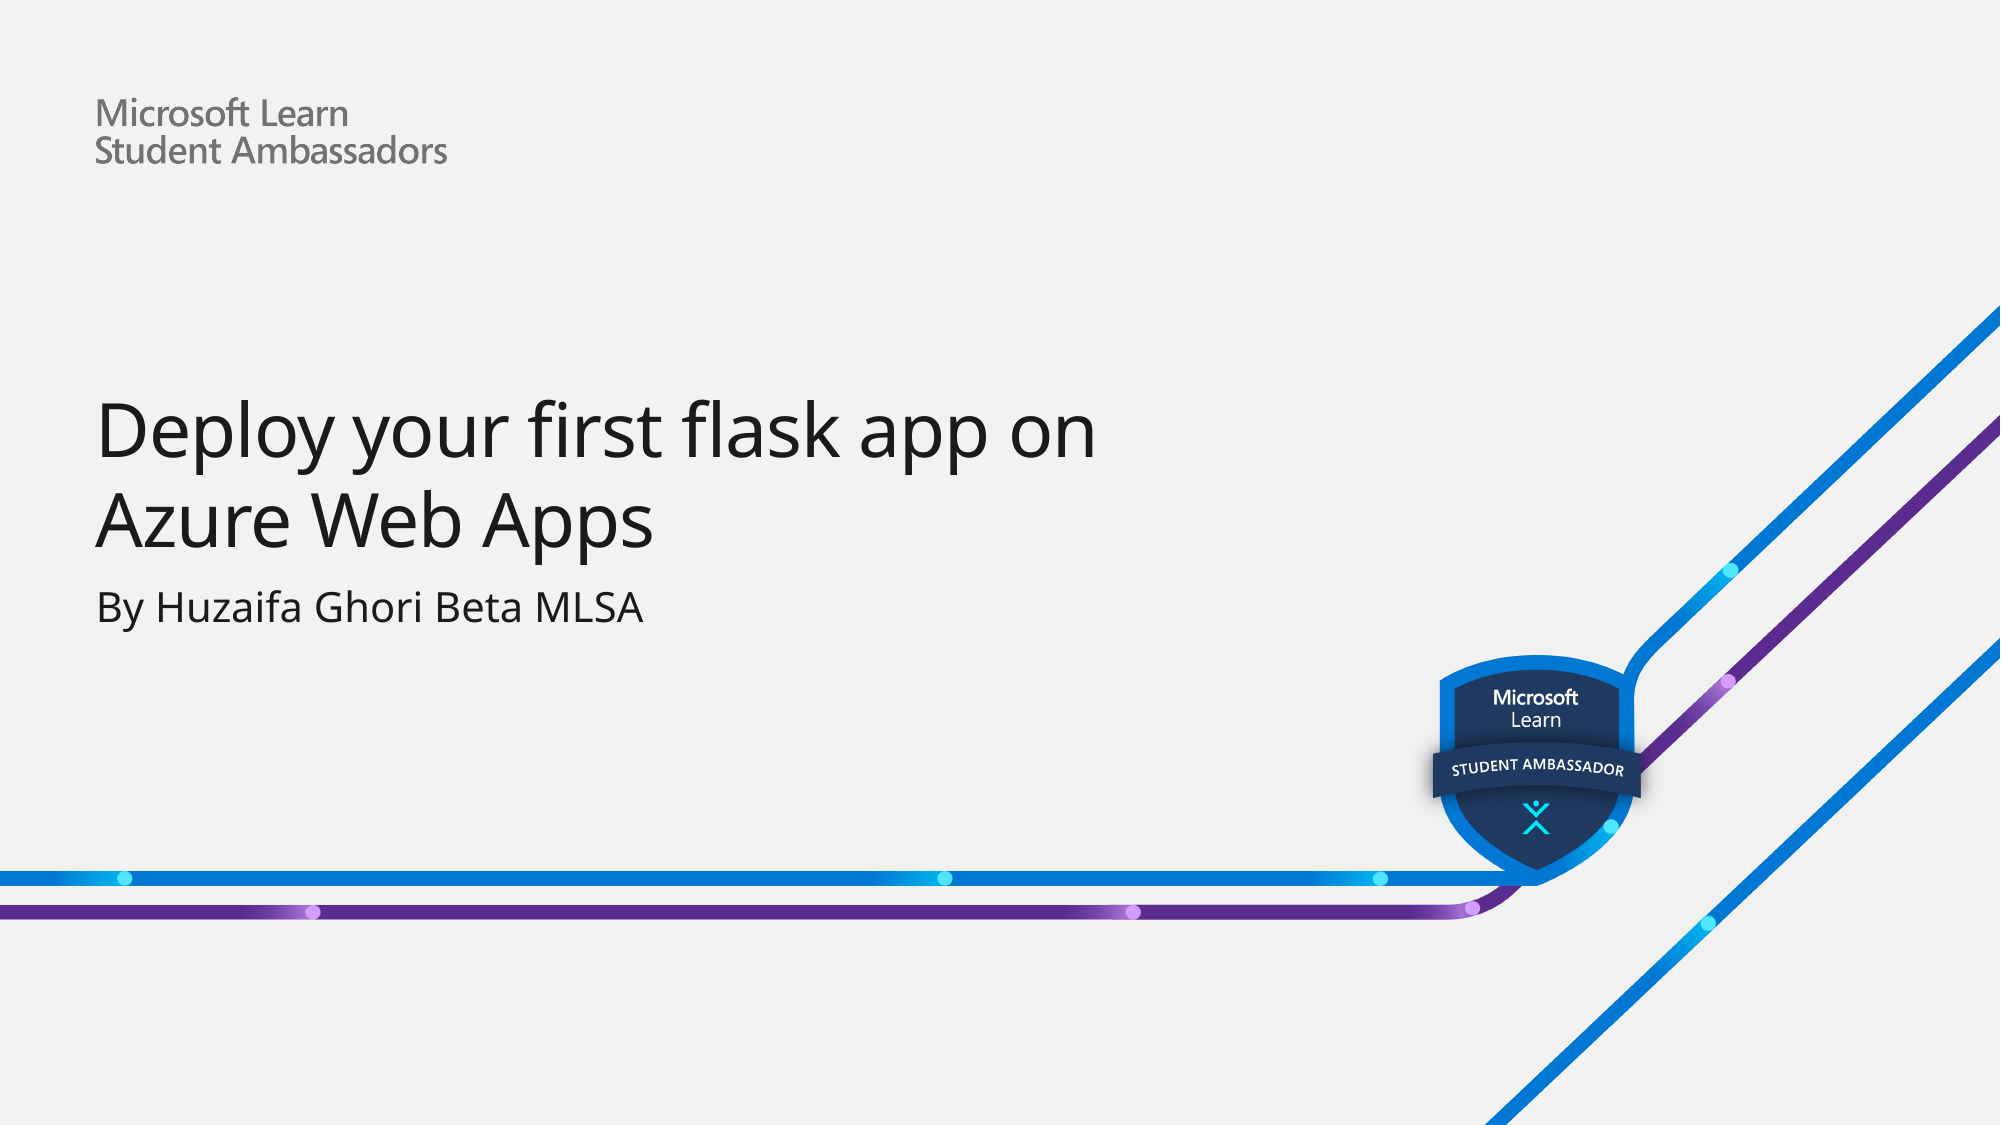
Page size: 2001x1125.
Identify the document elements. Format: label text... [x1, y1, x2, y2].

picture [0, 97, 2000, 1125]
title Deploy your first flask app on Azure Web Apps [95, 380, 1185, 563]
list By Huzaifa Ghori Beta MLSA [95, 581, 1188, 632]
